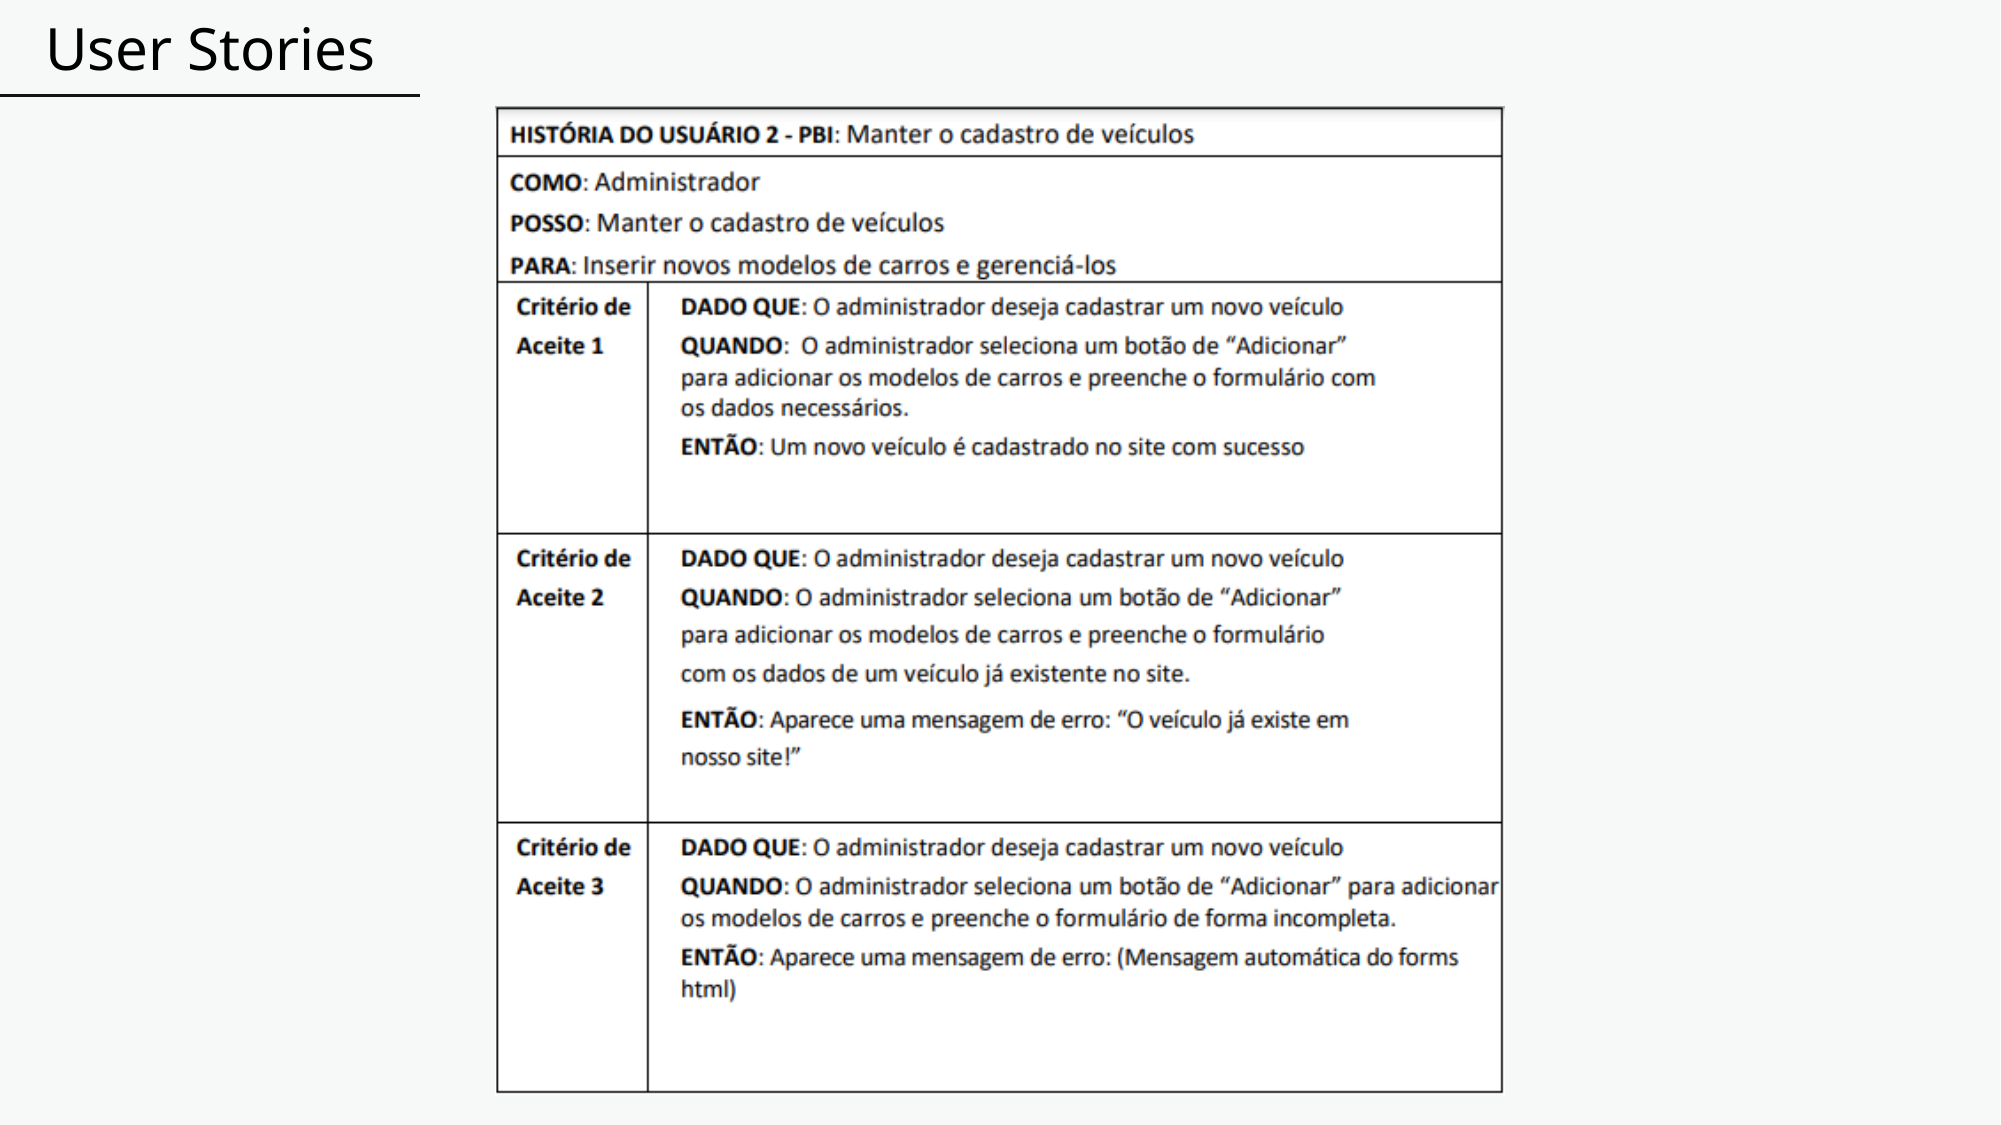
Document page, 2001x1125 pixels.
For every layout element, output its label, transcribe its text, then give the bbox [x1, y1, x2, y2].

text_box [0, 0, 2000, 1064]
picture [494, 105, 1506, 1096]
text_box [0, 1064, 2000, 1125]
text_box User Stories [0, 5, 394, 90]
